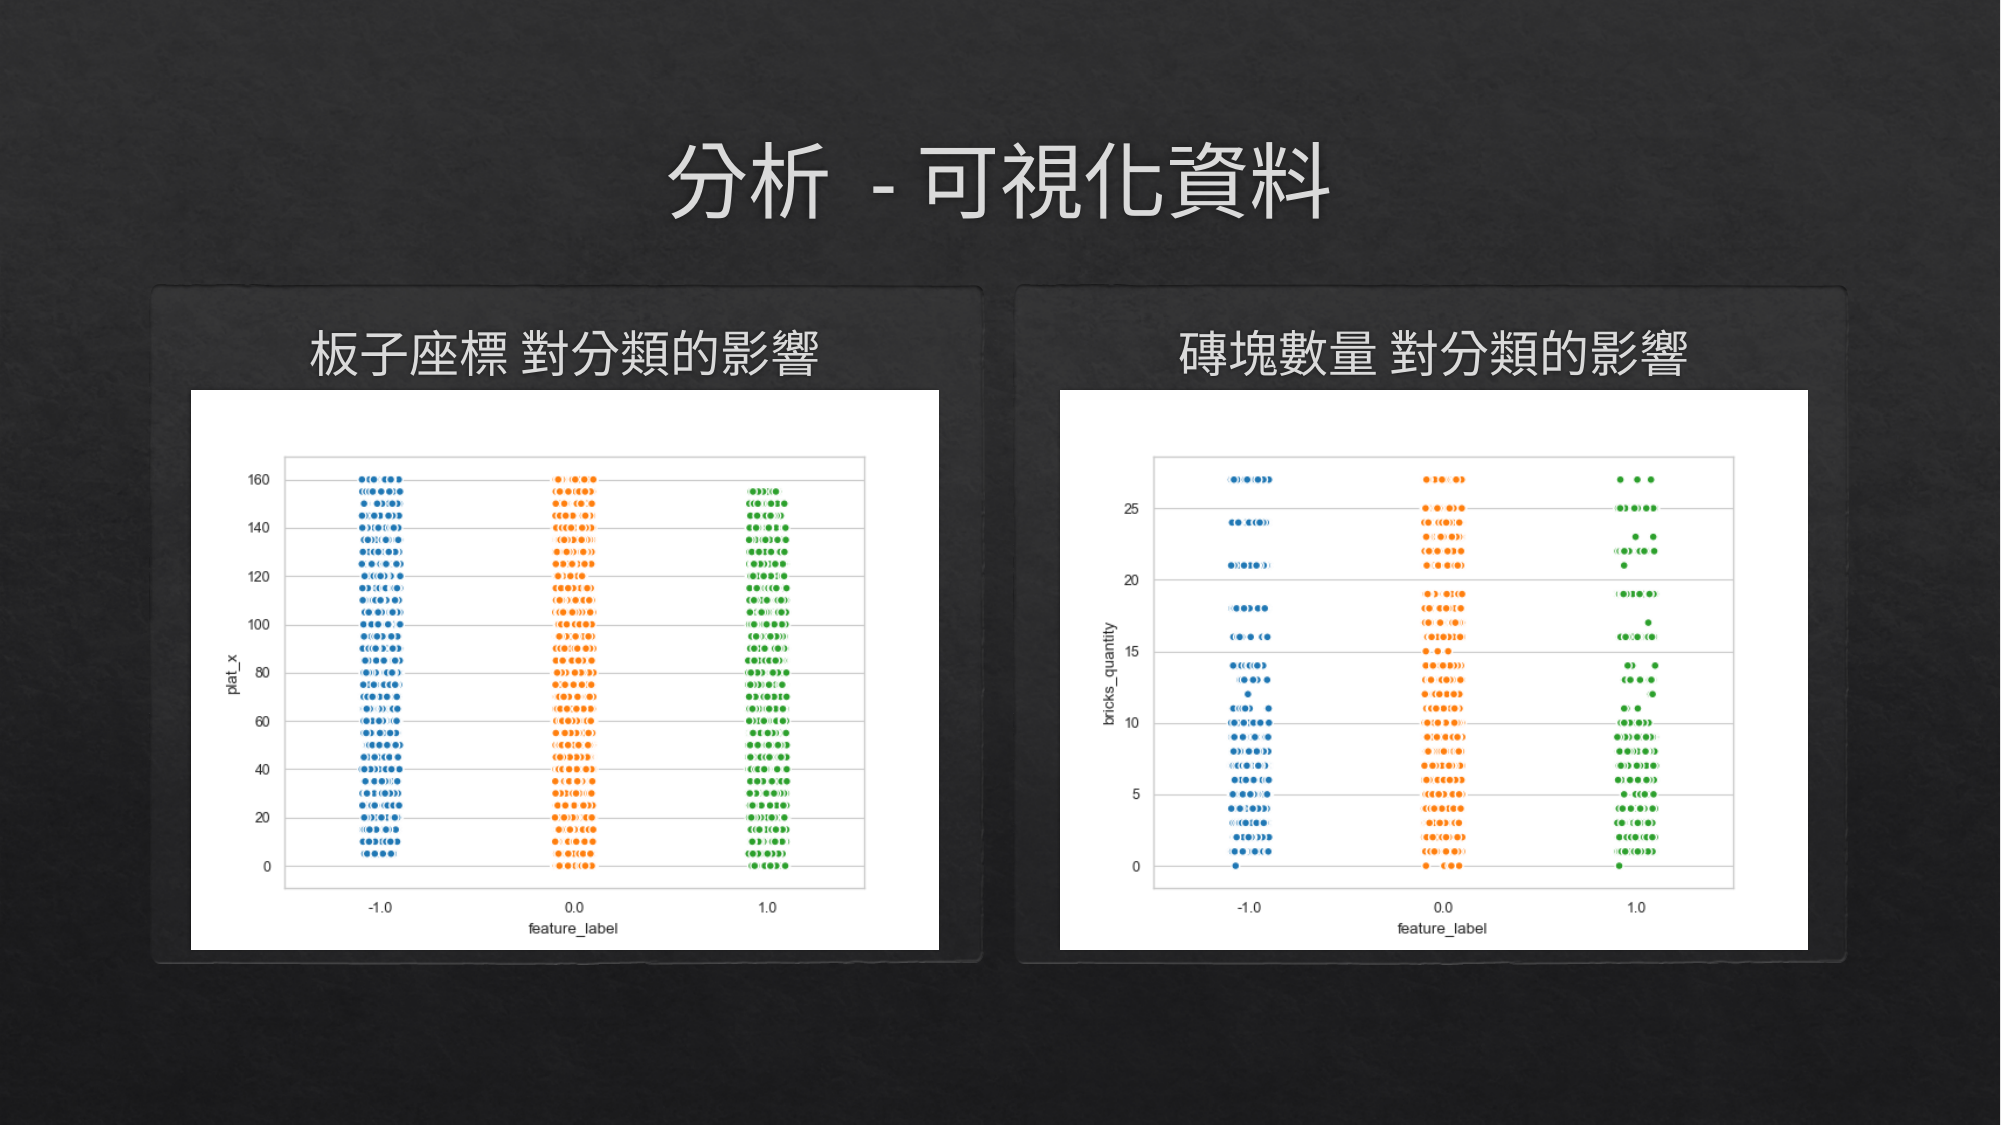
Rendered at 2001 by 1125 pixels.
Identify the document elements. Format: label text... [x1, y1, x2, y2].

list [1059, 390, 1809, 951]
title 分析 -可視化資料 [149, 99, 1849, 260]
picture [149, 284, 985, 965]
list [190, 390, 940, 951]
picture [1013, 284, 1849, 965]
list 板子座標 對分類的影響 [165, 301, 965, 391]
list 磚塊數量 對分類的影響 [1032, 301, 1836, 391]
